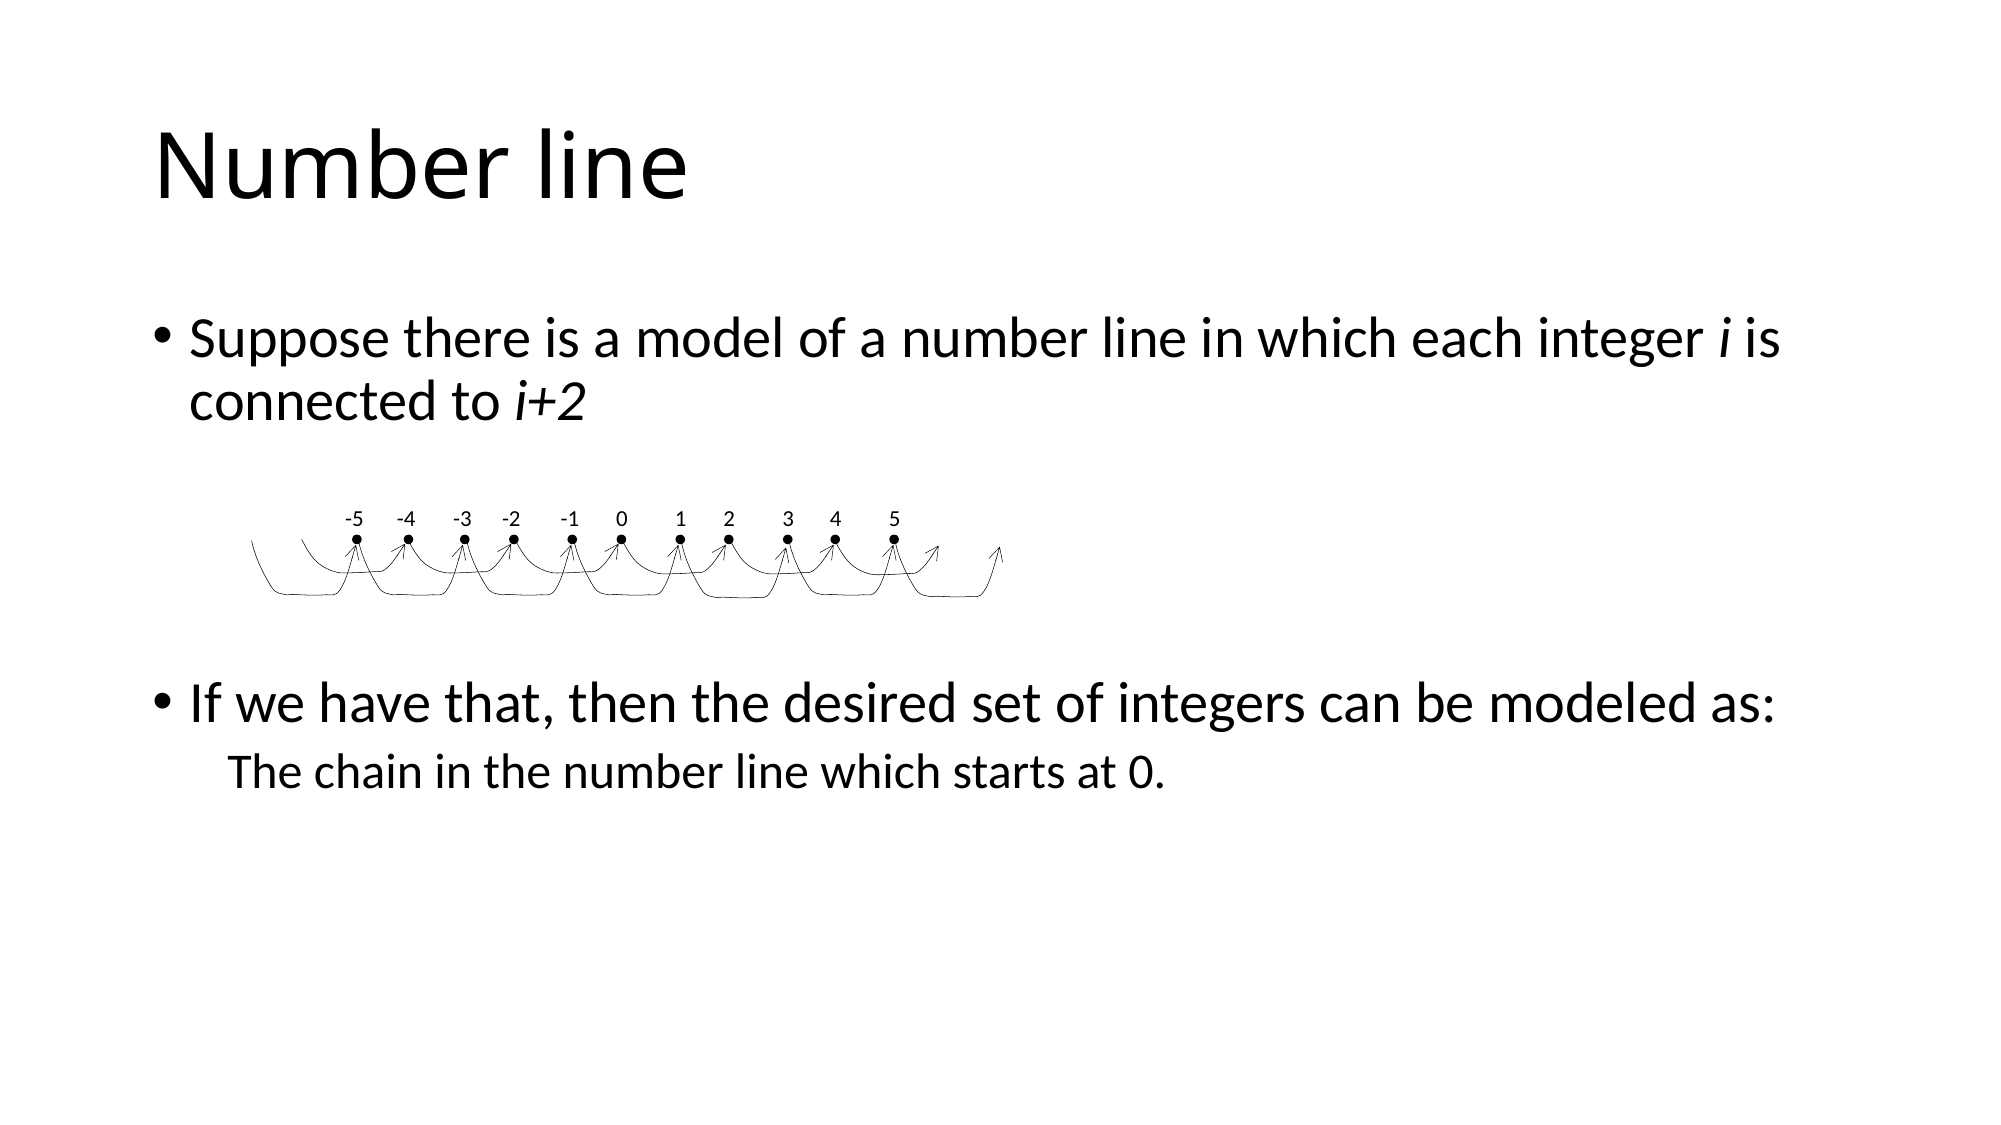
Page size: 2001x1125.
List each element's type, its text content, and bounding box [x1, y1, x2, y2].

list Suppose there is a model of a number line in which each integer i is connected to i+2 [137, 299, 1863, 475]
title Number line [137, 59, 1863, 278]
text_box If we have that, then the desired set of integers can be modeled as: The chain in the number line which starts at 0. [137, 665, 1863, 841]
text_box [251, 496, 1000, 598]
